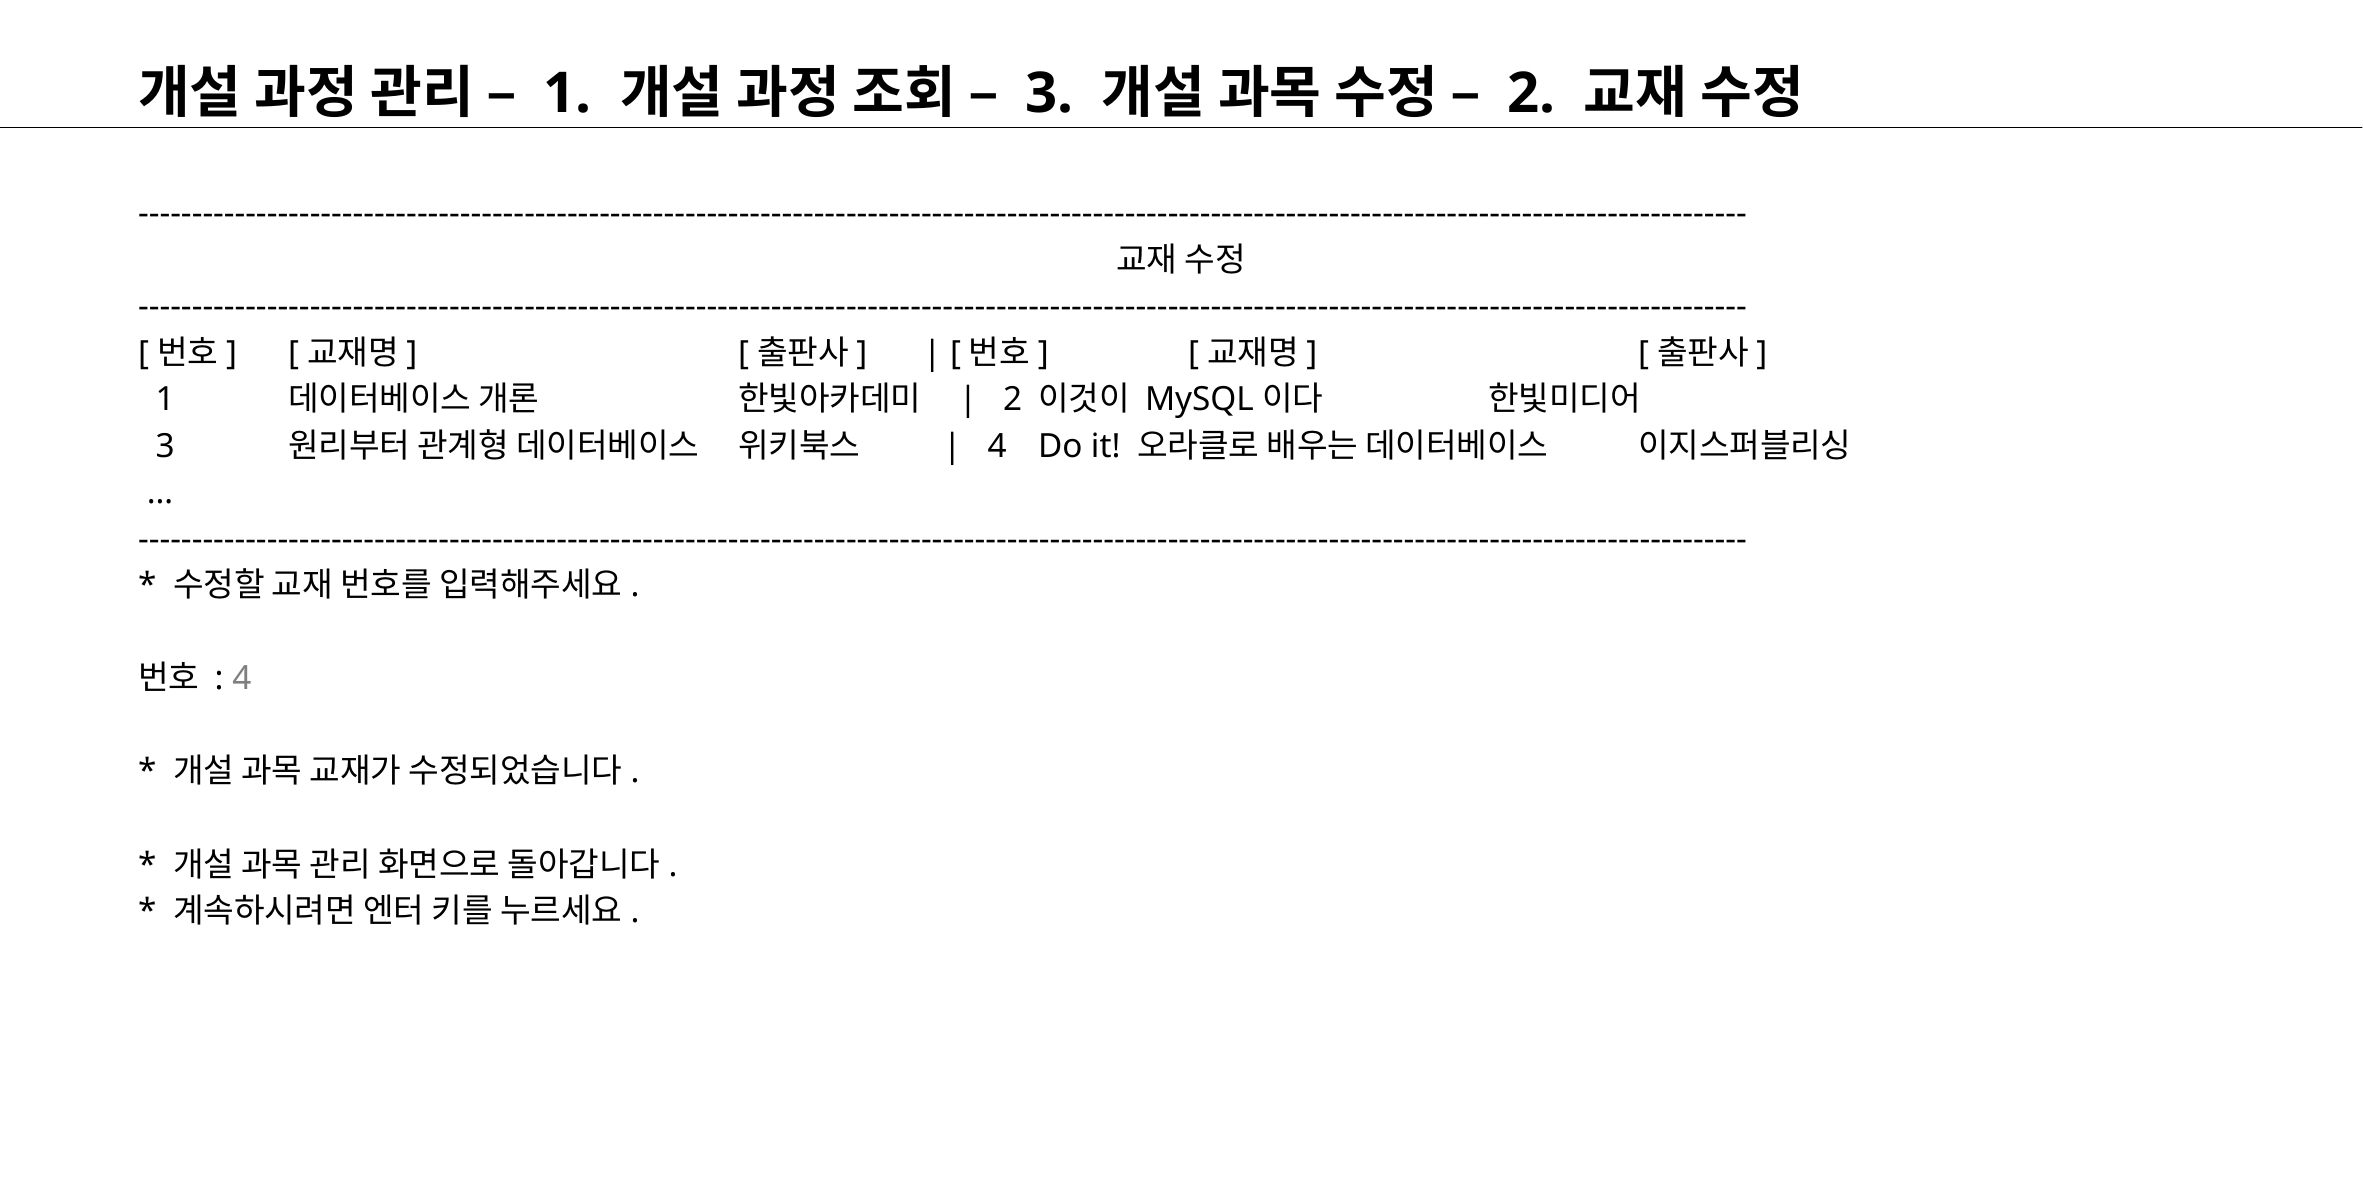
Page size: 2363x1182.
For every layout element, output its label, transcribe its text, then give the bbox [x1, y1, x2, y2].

list ------------------------------------------------------------------------------------------------------------------------------------------------------ 교재 수정 ------------------------------------------------------------------------------------------------------------------------------------------------------ [번호] [교재명] [출판사] | [번호] [교재명] [출판사] 1 데이터베이스 개론 한빛아카데미 | 2 이것이 MySQL이다 한빛미디어 3 원리부터 관계형 데이터베이스 위키북스 | 4 Do it! 오라클로 배우는 데이터베이스 이지스퍼블리싱 … ------------------------------------------------------------------------------------------------------------------------------------------------------ * 수정할 교재 번호를 입력해주세요. 번호 : 4 * 개설 과목 교재가 수정되었습니다. * 개설 과목 관리 화면으로 돌아갑니다. * 계속하시려면 엔터 키를 누르세요. [118, 181, 2245, 1124]
title 개설 과정 관리 – 1. 개설 과정 조회 – 3. 개설 과목 수정 – 2. 교재 수정 [118, 47, 2245, 126]
